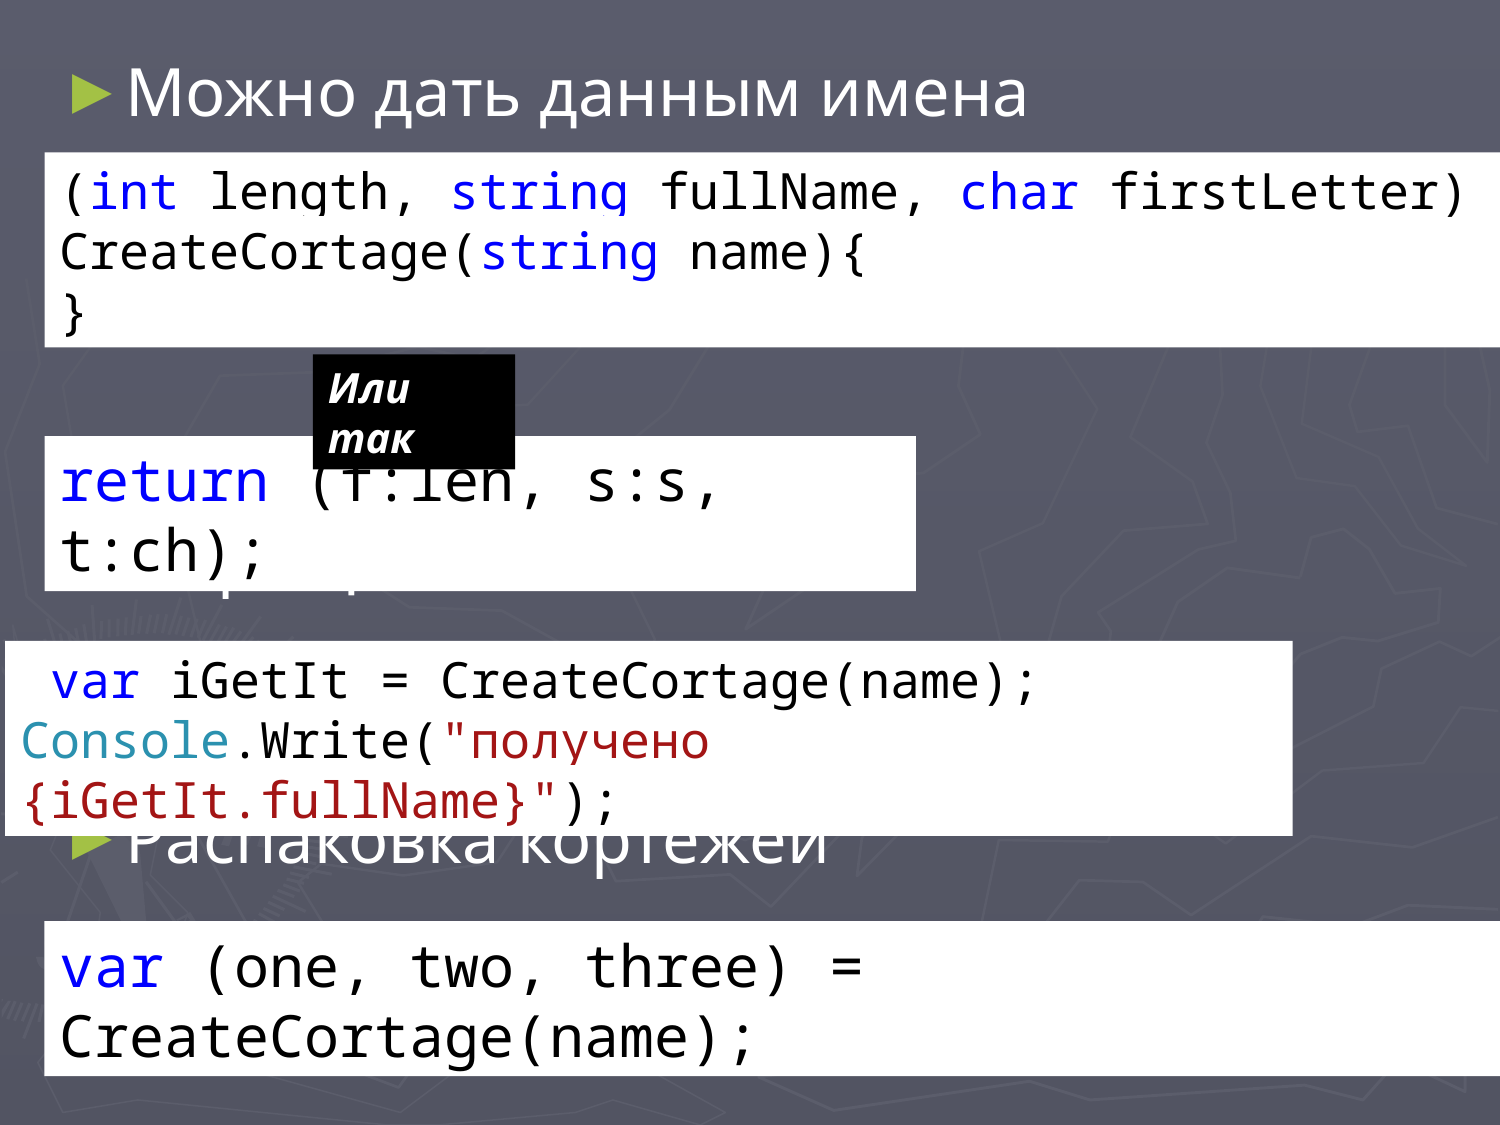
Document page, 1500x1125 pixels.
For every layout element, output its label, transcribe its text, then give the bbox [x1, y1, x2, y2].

text_box var (one, two, three) = CreateCortage(name); [44, 921, 1500, 1077]
list Можно дать данным имена Обращение по имени Распаковка кортежей [44, 348, 1446, 781]
text_box Или так [312, 354, 516, 470]
text_box var iGetIt = CreateCortage(name); Console.Write("получено {iGetIt.fullName}"); [5, 640, 1293, 836]
list Можно дать данным имена Обращение по имени Распаковка кортежей [44, 42, 1446, 152]
text_box (int length, string fullName, char firstLetter) CreateCortage(string name){ } [44, 152, 1500, 348]
text_box return (f:len, s:s, t:ch); [44, 436, 916, 592]
